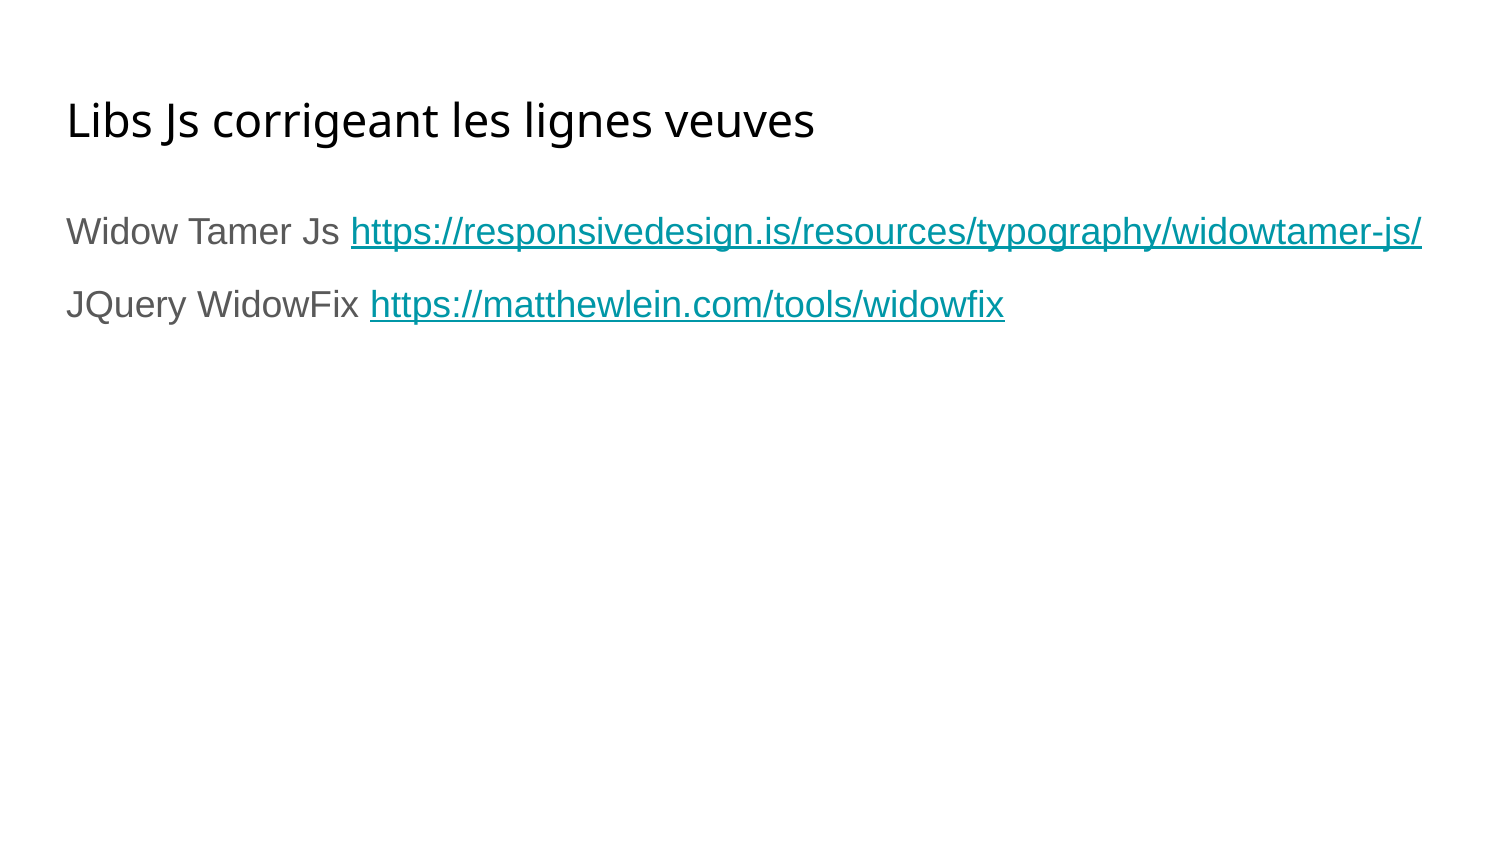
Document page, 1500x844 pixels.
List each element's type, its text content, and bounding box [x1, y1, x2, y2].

title Libs Js corrigeant les lignes veuves [51, 72, 1449, 167]
list Widow Tamer Js https://responsivedesign.is/resources/typography/widowtamer-js/ JQuery WidowFix https://matthewlein.com/tools/widowfix [51, 189, 1449, 750]
